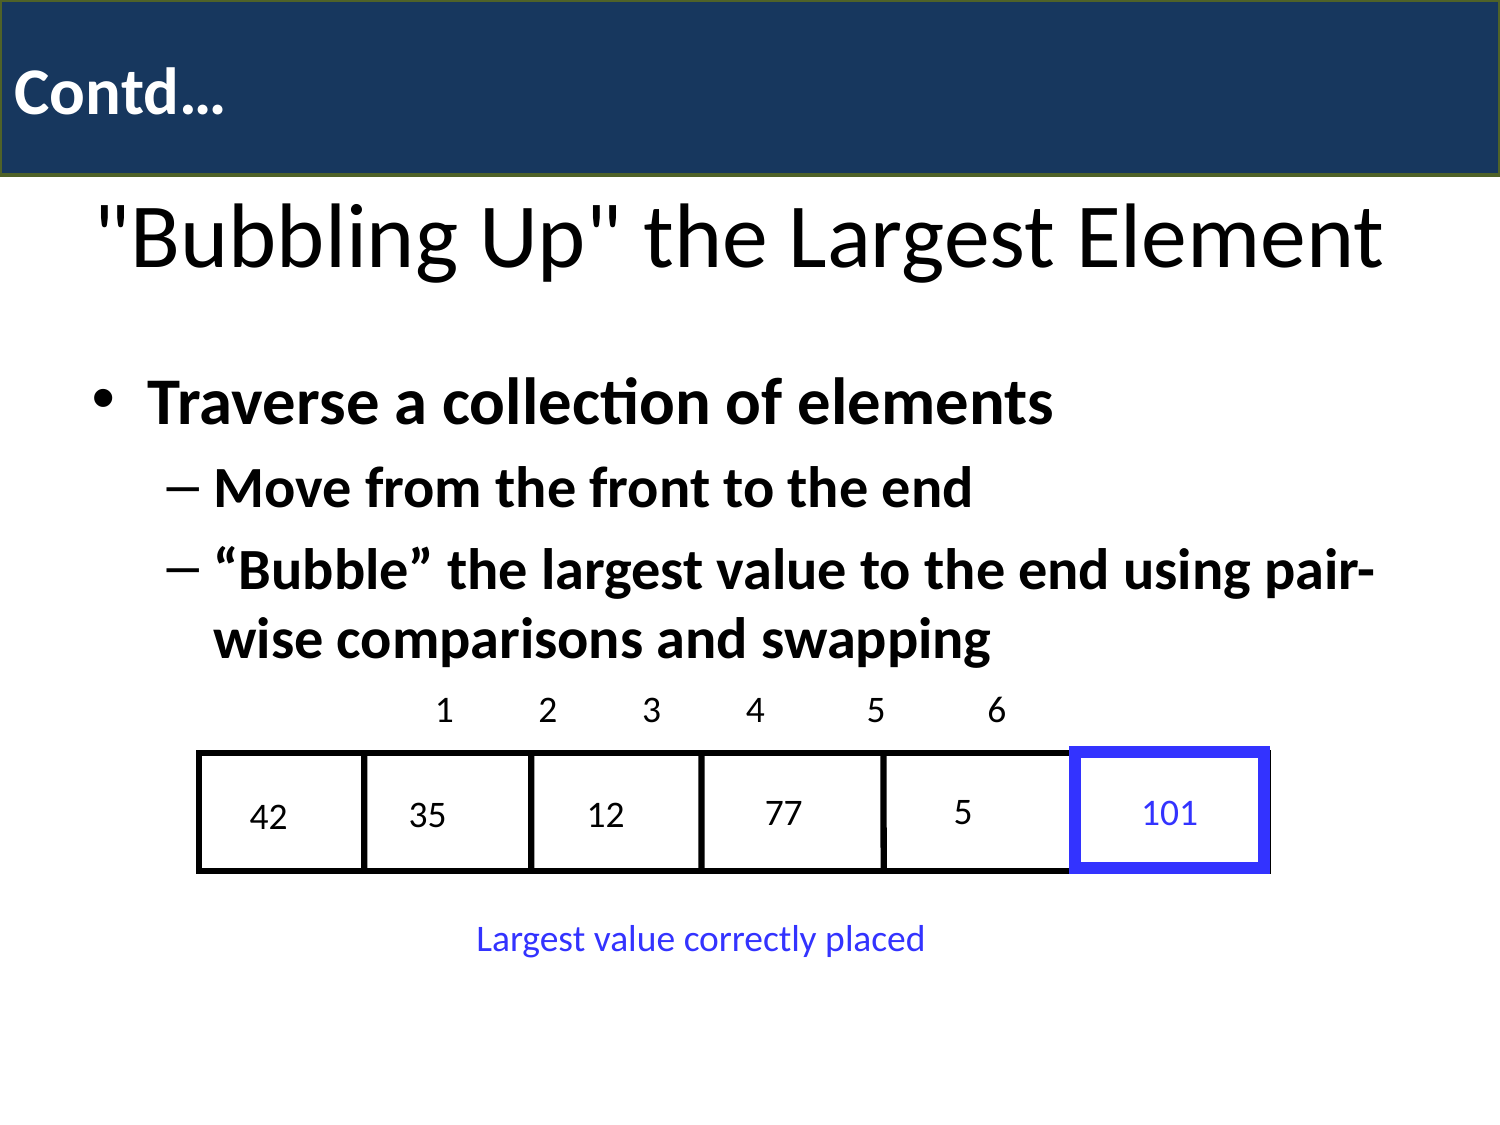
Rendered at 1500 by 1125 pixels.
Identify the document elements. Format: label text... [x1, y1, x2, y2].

text_box 35 [393, 781, 462, 843]
text_box 5 [921, 779, 988, 840]
text_box Contd… [0, 0, 1500, 177]
text_box 42 [234, 784, 303, 845]
text_box [532, 753, 701, 871]
text_box 77 [749, 779, 819, 840]
text_box [884, 753, 1268, 871]
text_box [198, 753, 531, 871]
text_box Largest value correctly placed [461, 906, 942, 966]
text_box 12 [571, 781, 640, 843]
text_box 101 [1074, 752, 1264, 869]
text_box [702, 753, 883, 871]
list Traverse a collection of elements Move from the front to the end “Bubble” the largest value to the end using pair-wise comparisons and swapping [76, 349, 1427, 1093]
title "Bubbling Up" the Largest Element [64, 177, 1415, 325]
text_box 1 2 3 4 5 6 [419, 677, 1024, 738]
